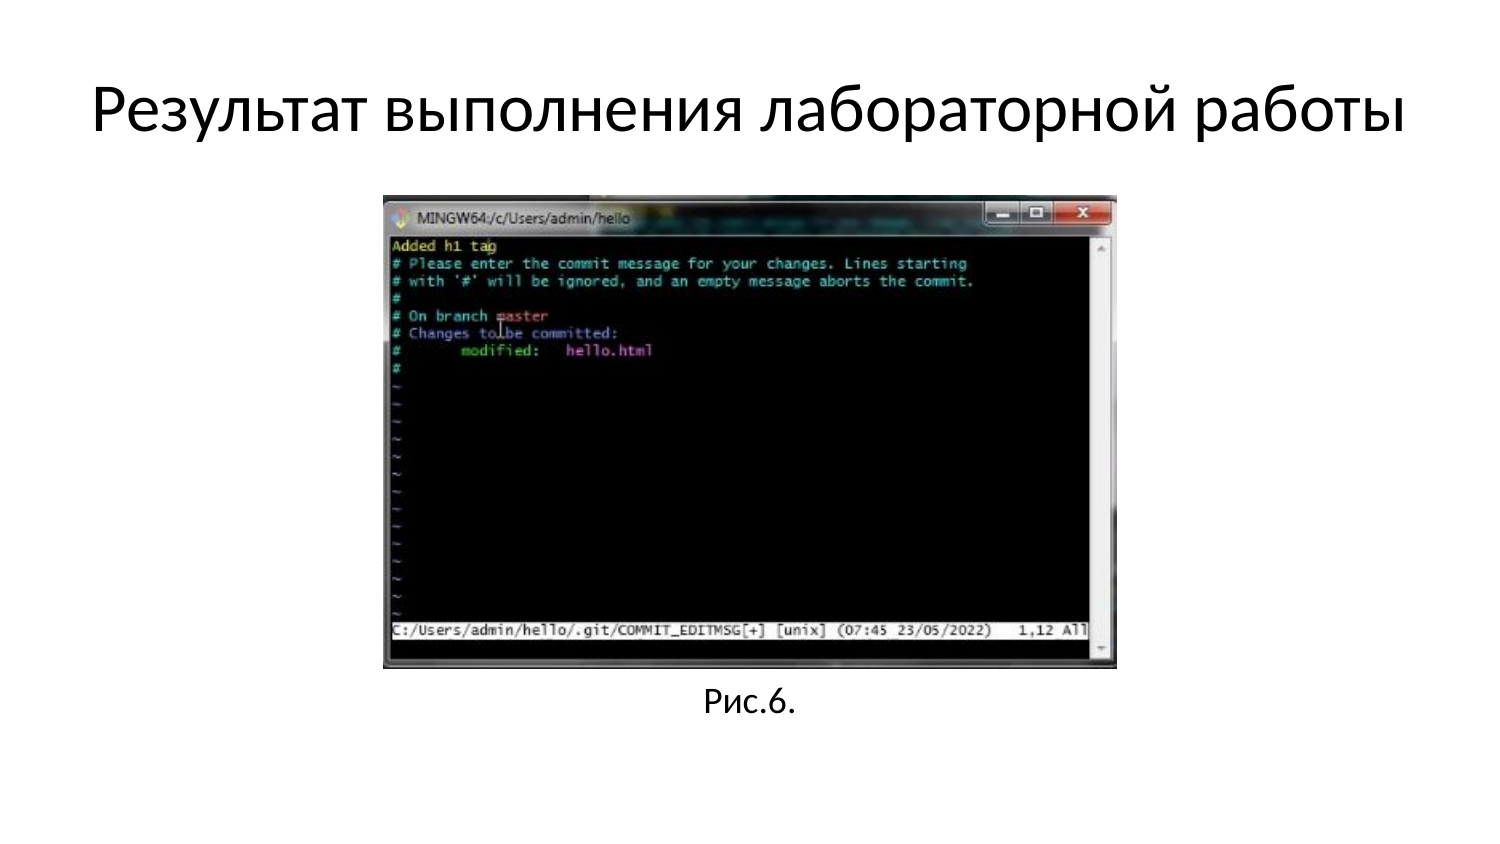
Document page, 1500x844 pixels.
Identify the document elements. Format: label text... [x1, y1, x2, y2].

text_box Рис.6. [74, 668, 1425, 753]
title Результат выполнения лабораторной работы [75, 33, 1425, 175]
picture [383, 195, 1117, 669]
